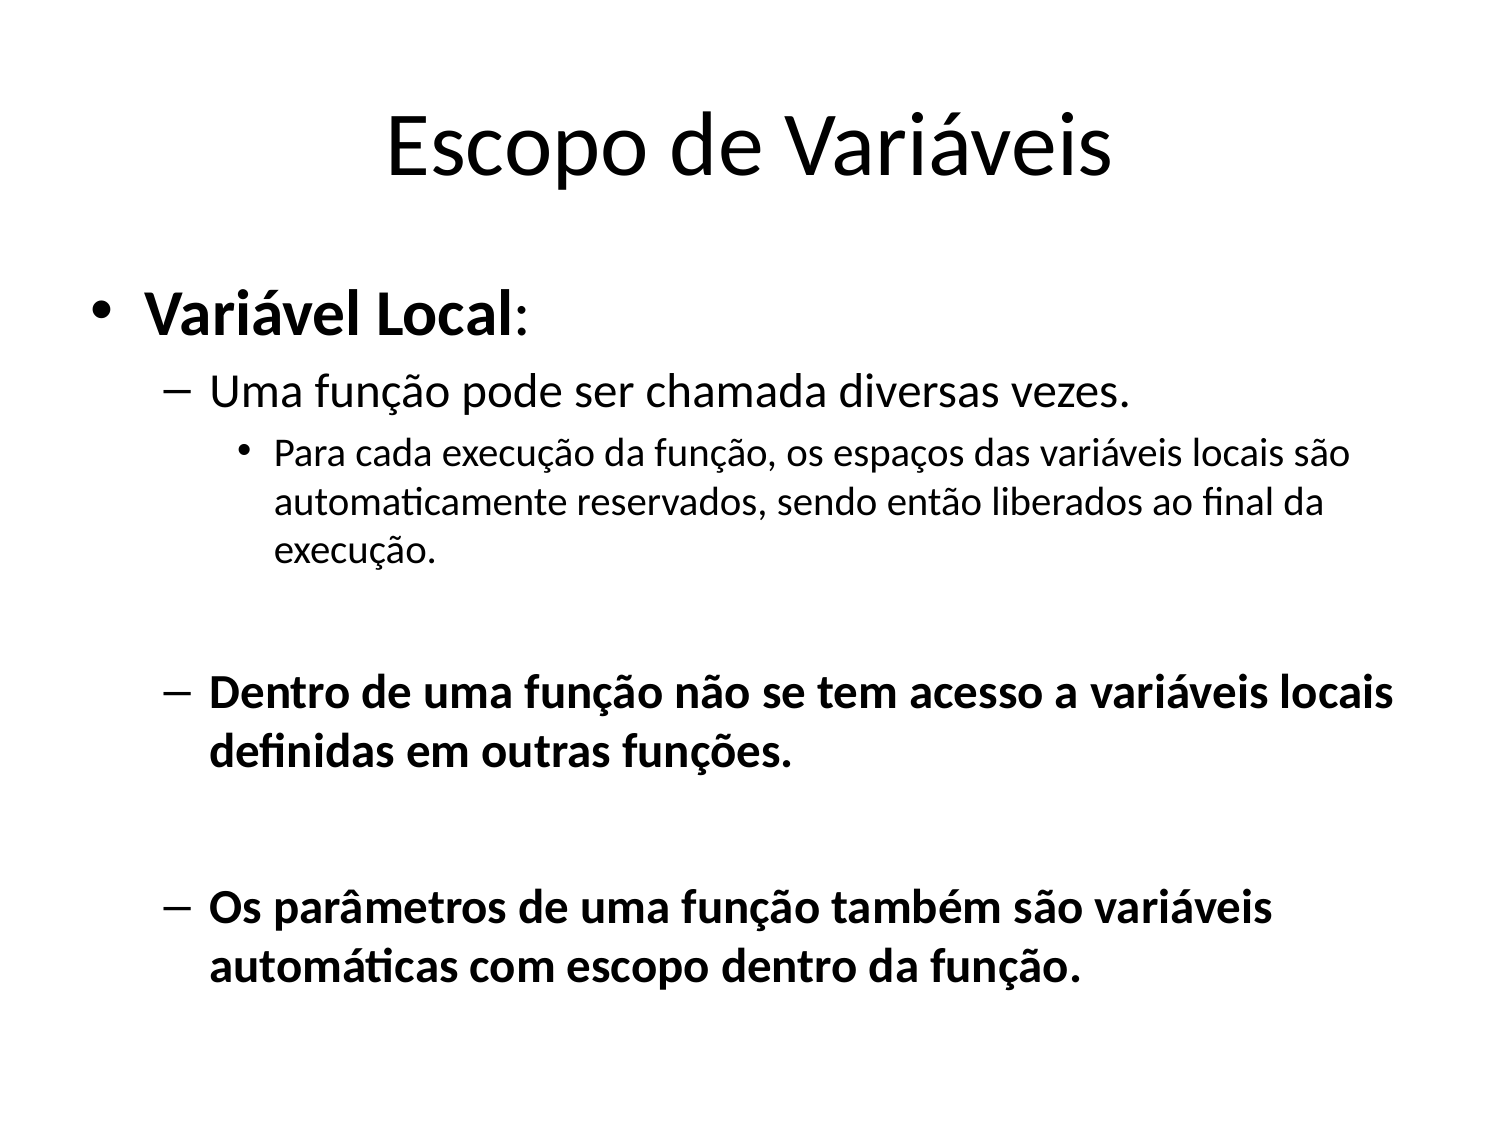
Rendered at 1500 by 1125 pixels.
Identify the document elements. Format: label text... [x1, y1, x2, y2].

list Variável Local: Uma função pode ser chamada diversas vezes. Para cada execução da função, os espaços das variáveis locais são automaticamente reservados, sendo então liberados ao final da execução. Dentro de uma função não se tem acesso a variáveis locais definidas em outras funções. Os parâmetros de uma função também são variáveis automáticas com escopo dentro da função. [75, 262, 1425, 1005]
title Escopo de Variáveis [75, 45, 1425, 233]
